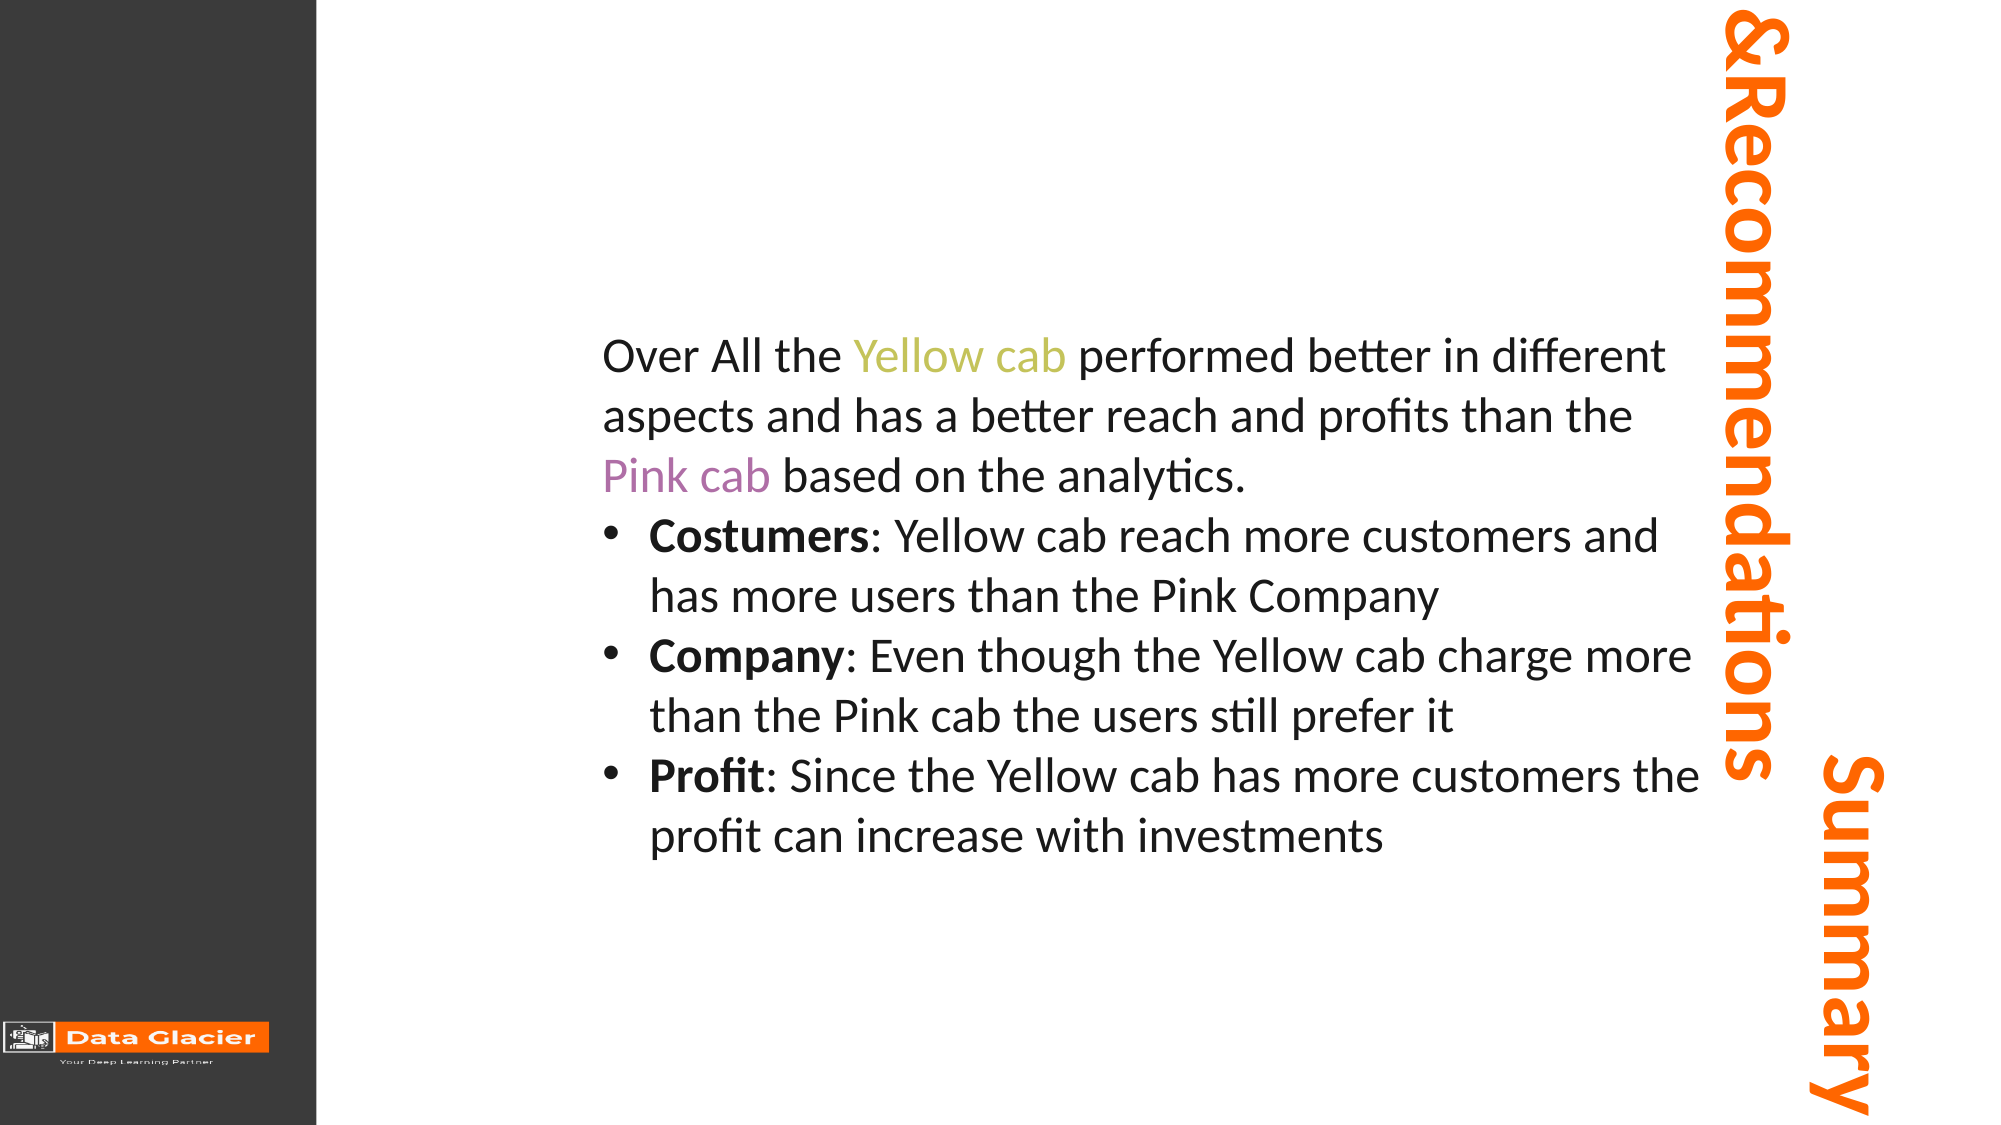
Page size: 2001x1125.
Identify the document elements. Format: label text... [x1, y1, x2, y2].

title [0, 0, 316, 1125]
subtitle Summary &Recommendations [316, 0, 2000, 1125]
text_box Over All the Yellow cab performed better in different aspects and has a better reach and profits than the Pink cab based on the analytics. Costumers: Yellow cab reach more customers and has more users than the Pink Company Company: Even though the Yellow cab charge more than the Pink cab the users still prefer it Profit: Since the Yellow cab has more customers the profit can increase with investments [587, 315, 1729, 871]
picture [0, 961, 272, 1125]
